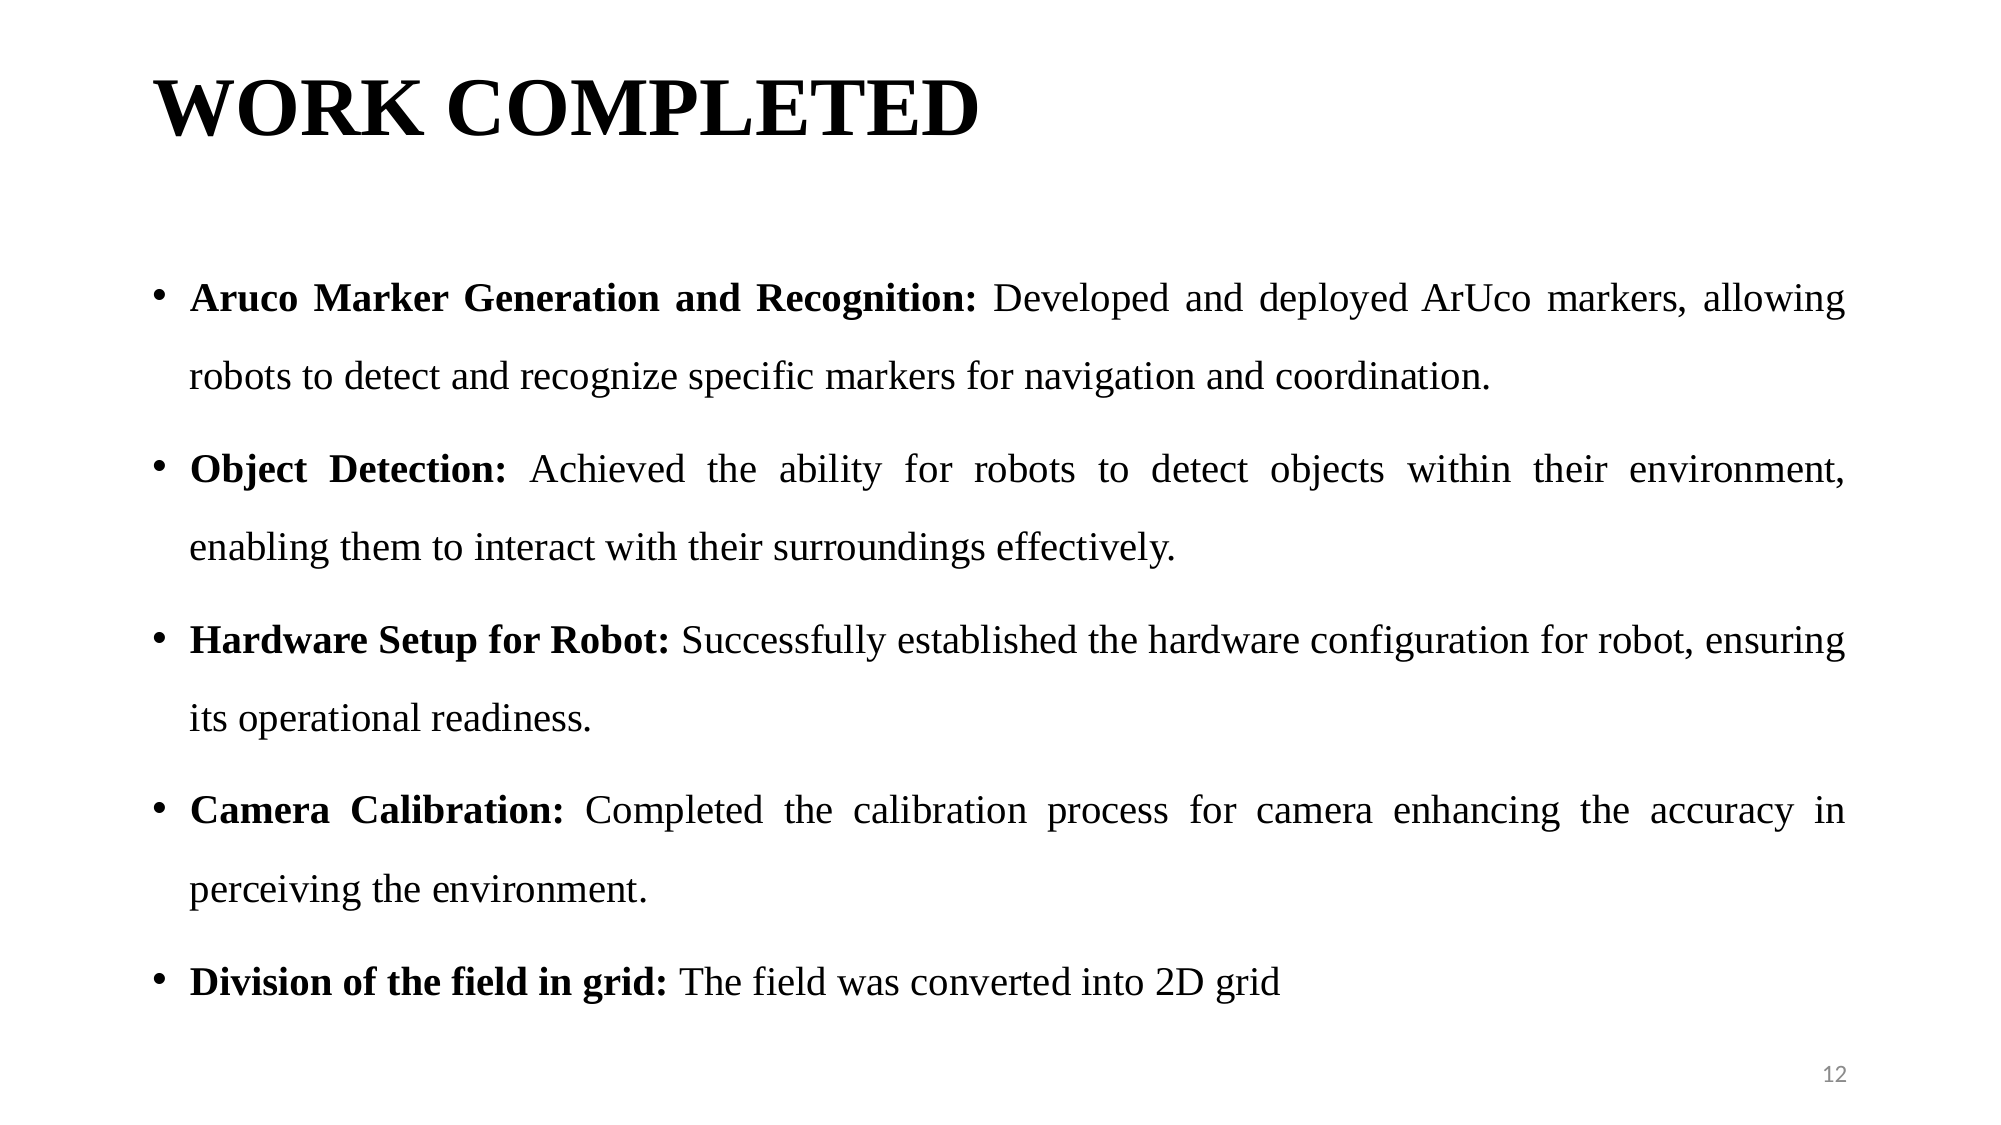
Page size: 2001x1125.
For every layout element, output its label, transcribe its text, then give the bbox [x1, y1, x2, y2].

title WORK COMPLETED [137, 0, 1863, 218]
slide_number 12 [1412, 1042, 1863, 1103]
list Aruco Marker Generation and Recognition: Developed and deployed ArUco markers, allowing robots to detect and recognize specific markers for navigation and coordination. Object Detection: Achieved the ability for robots to detect objects within their environment, enabling them to interact with their surroundings effectively. Hardware Setup for Robot: Successfully established the hardware configuration for robot, ensuring its operational readiness. Camera Calibration: Completed the calibration process for camera enhancing the accuracy in perceiving the environment. Division of the field in grid: The field was converted into 2D grid [137, 233, 1863, 1014]
